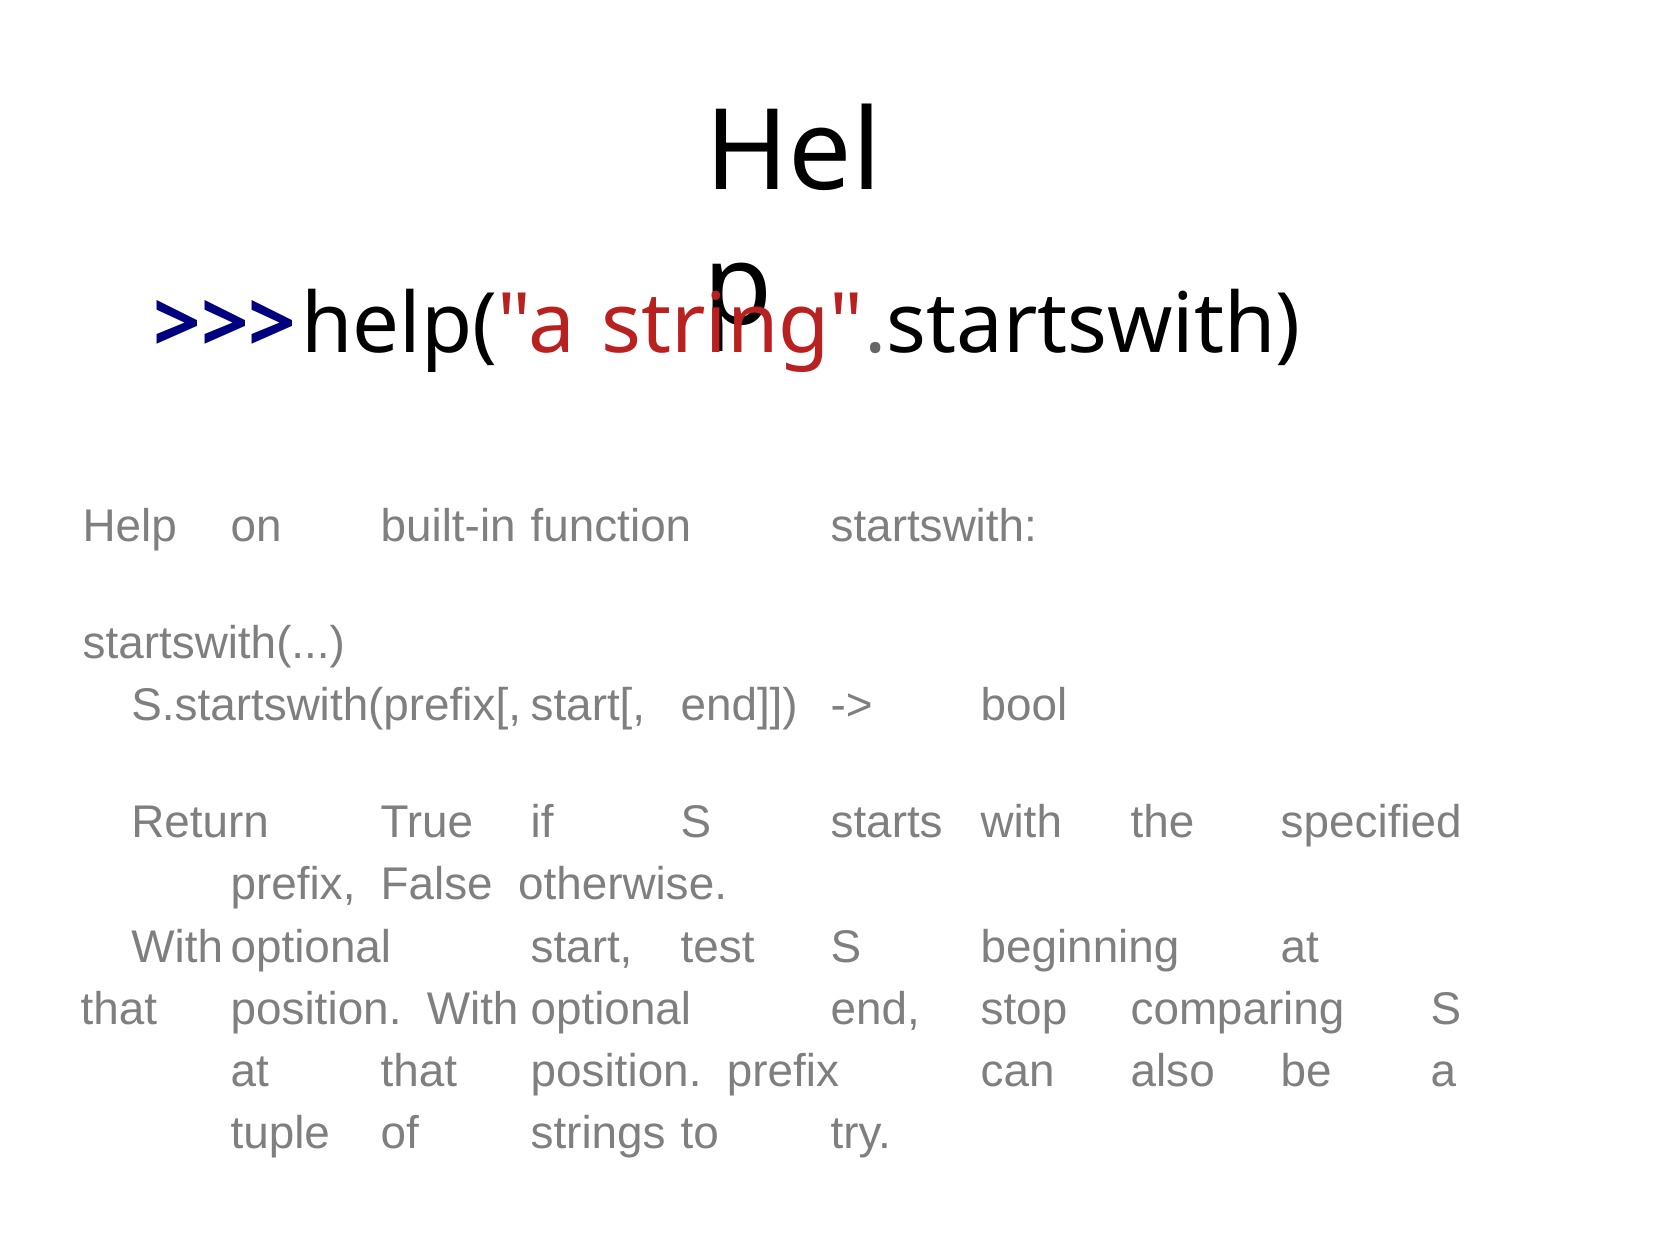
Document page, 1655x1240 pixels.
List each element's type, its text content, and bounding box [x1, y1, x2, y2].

title Help [703, 77, 950, 217]
text_box Help on built-in function startswith: startswith(...) S.startswith(prefix[, start[, end]]) -> bool Return True if S starts with the specified prefix, False otherwise. With optional start, test S beginning at that position. With optional end, stop comparing S at that position. prefix can also be a tuple of strings to try. [80, 495, 1506, 1021]
text_box >>> help("a string".startswith) [151, 269, 1543, 367]
